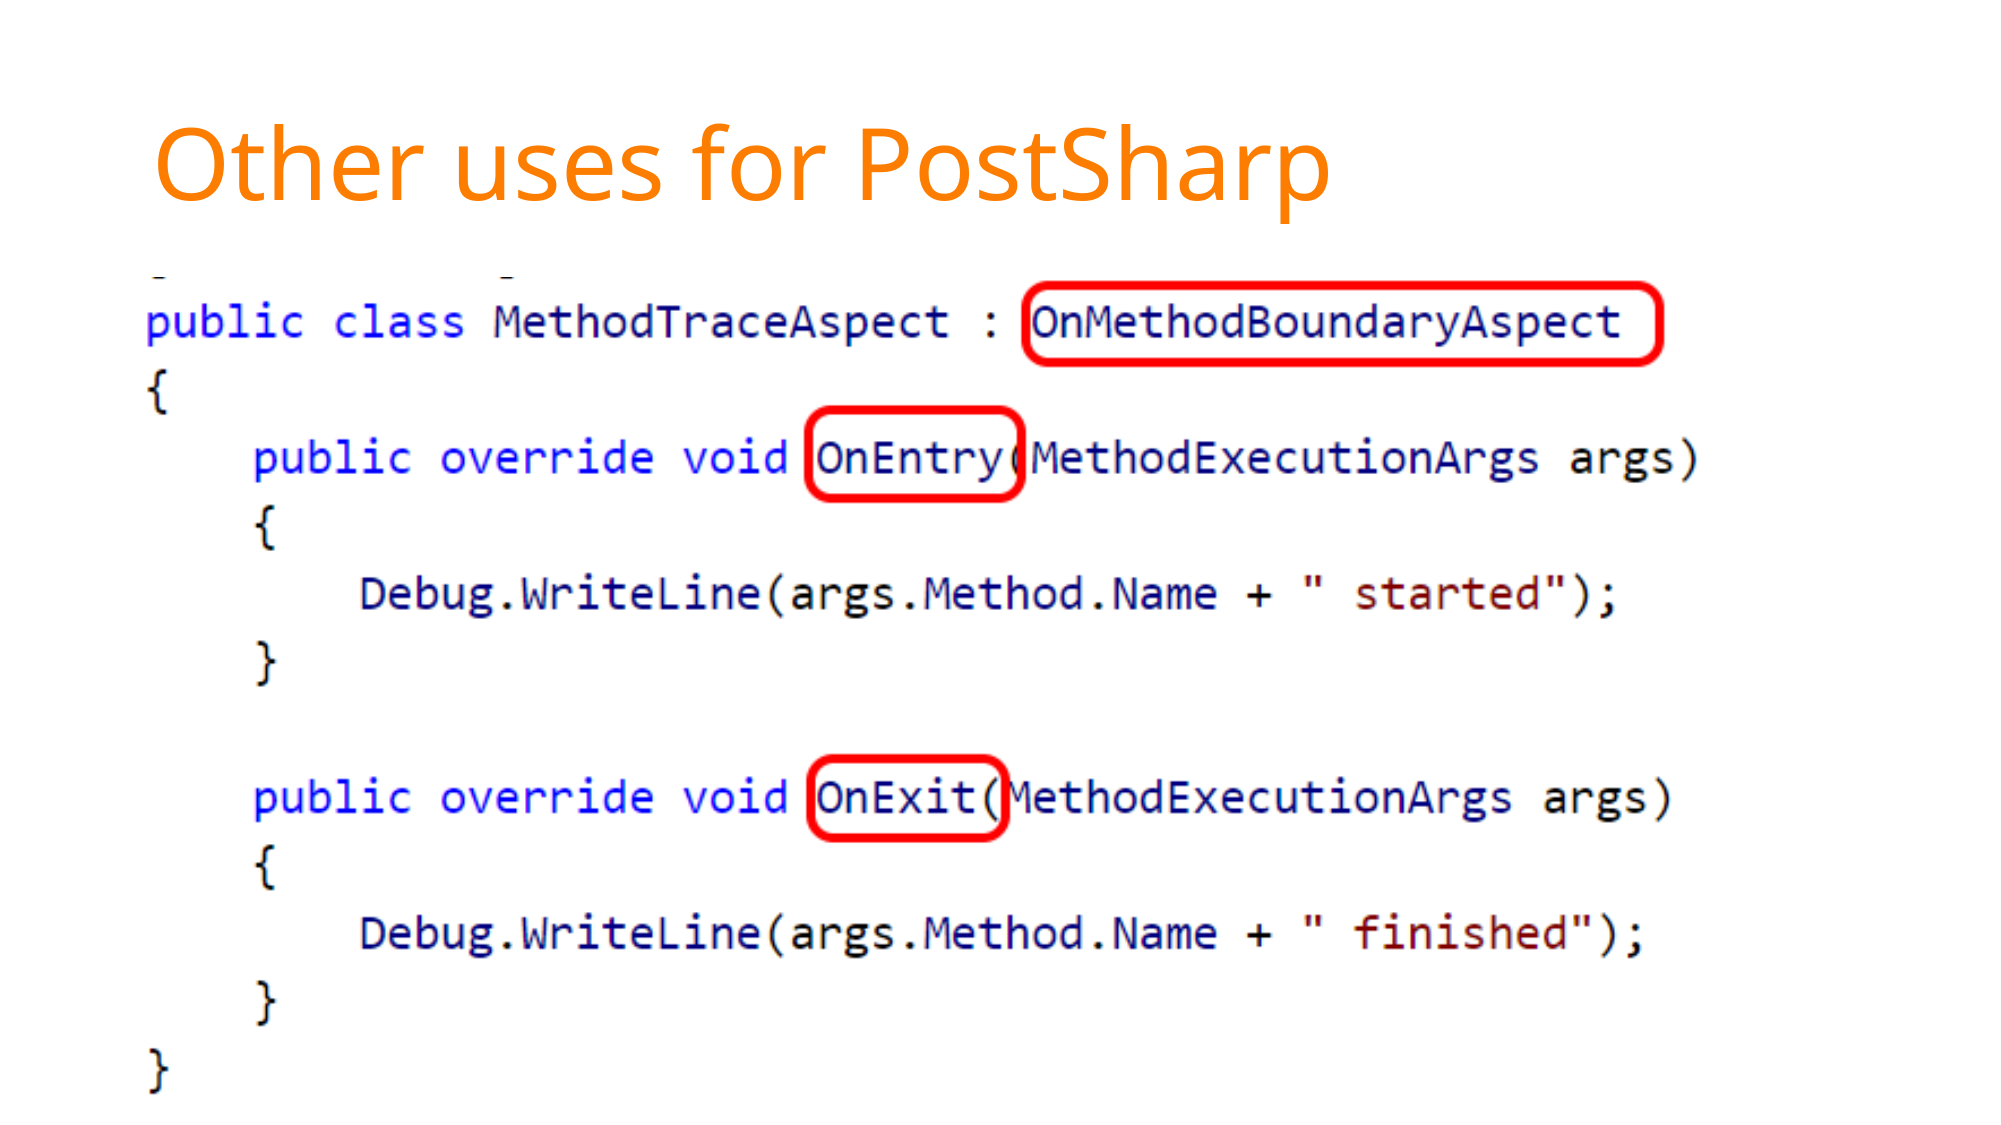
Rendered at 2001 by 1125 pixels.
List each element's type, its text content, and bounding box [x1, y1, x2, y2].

picture [137, 277, 1701, 1108]
title Other uses for PostSharp [137, 59, 1863, 278]
